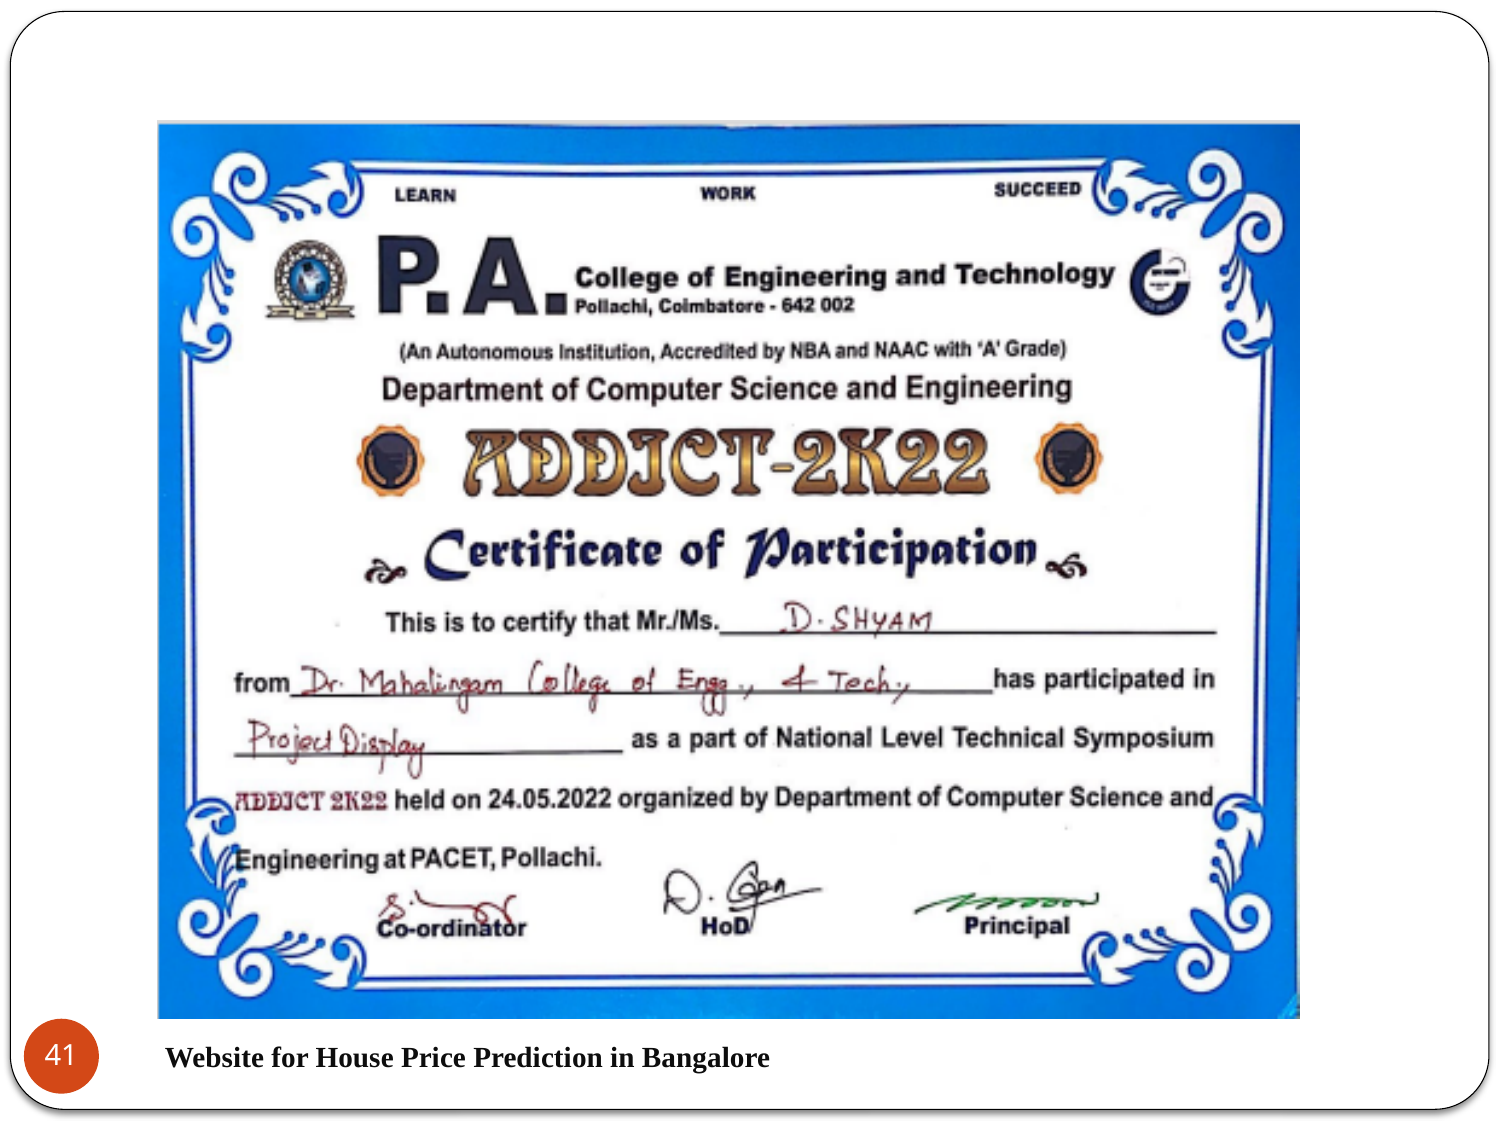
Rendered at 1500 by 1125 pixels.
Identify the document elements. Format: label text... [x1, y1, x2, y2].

slide_number 41 [23, 1018, 99, 1094]
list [156, 119, 1300, 1019]
footer Website for House Price Prediction in Bangalore [150, 1018, 1063, 1094]
